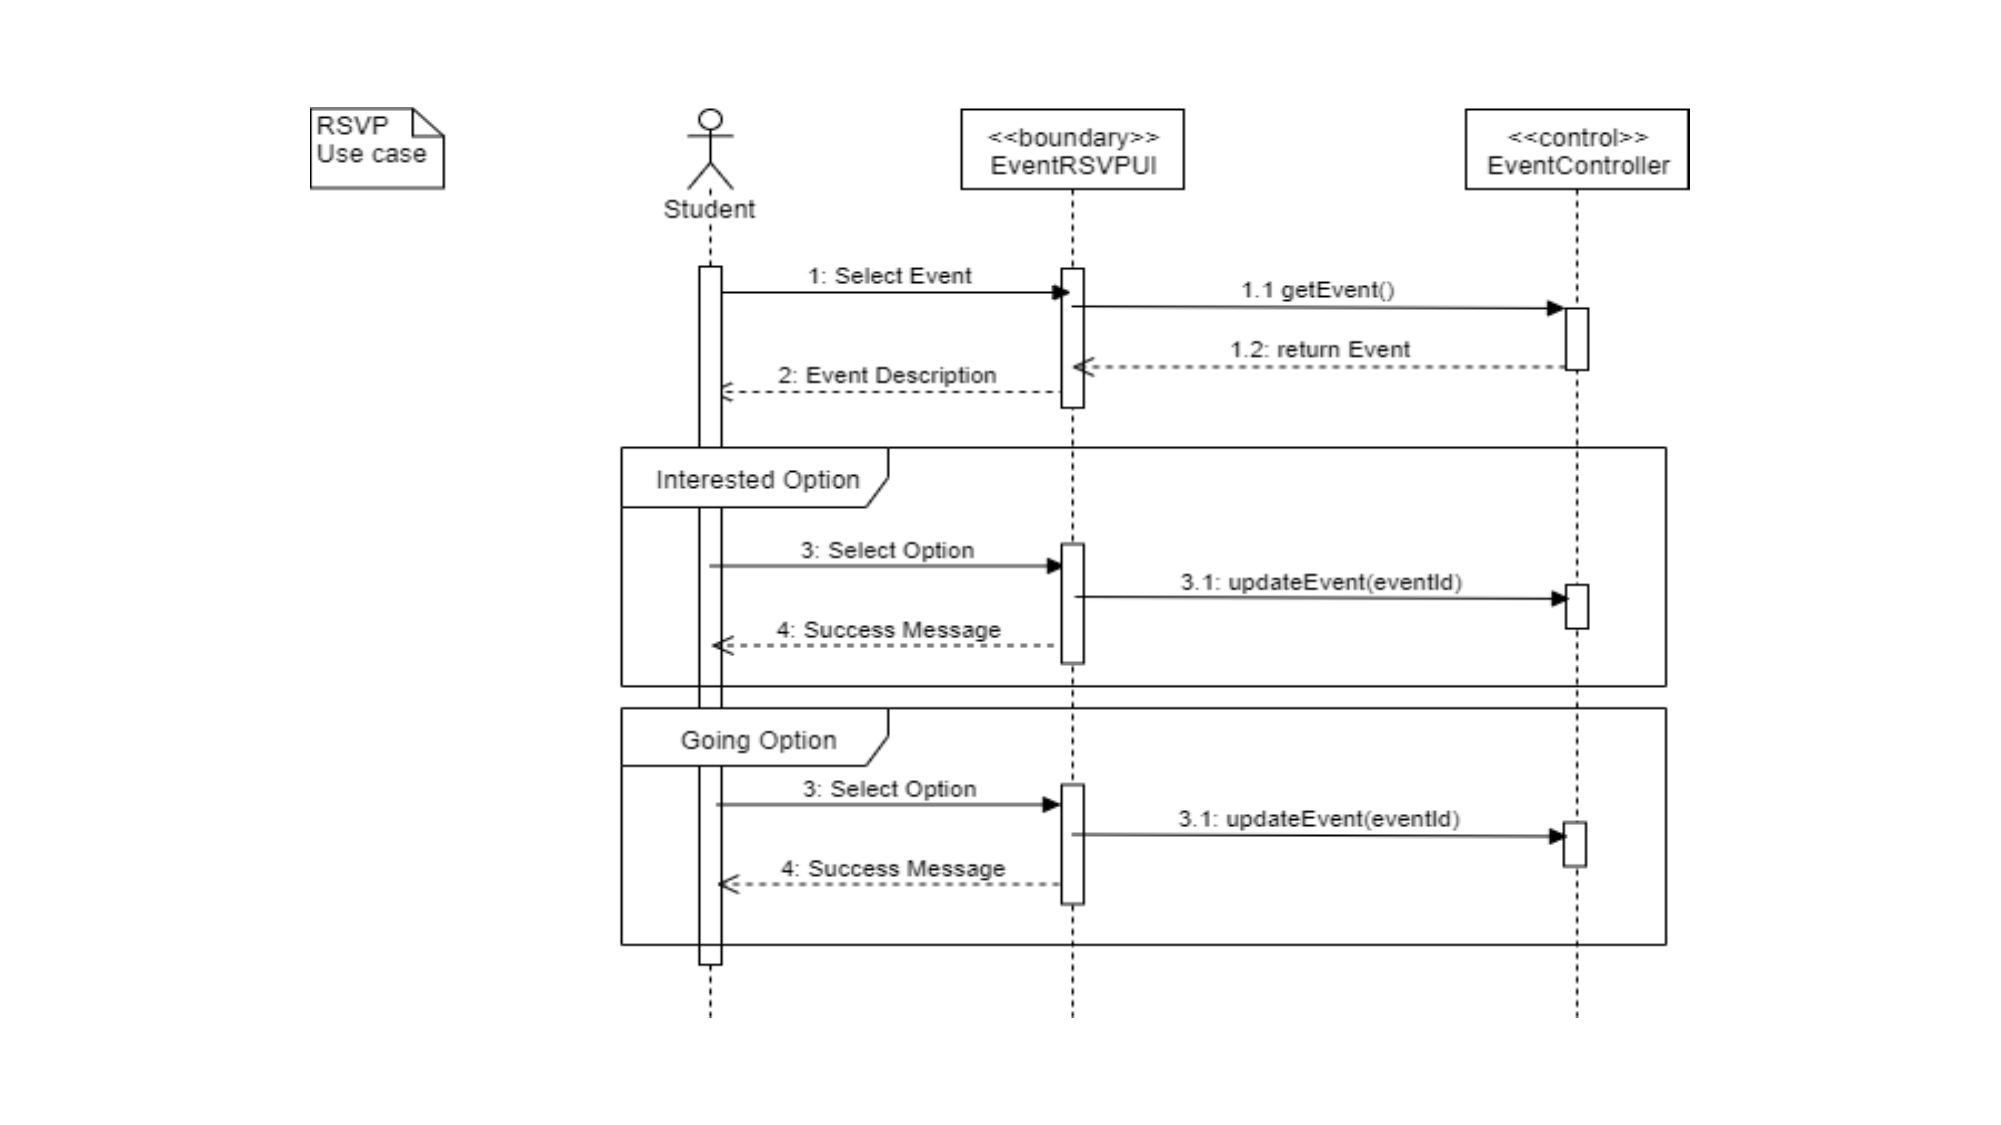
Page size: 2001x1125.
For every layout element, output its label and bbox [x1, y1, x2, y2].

list [310, 107, 1690, 1018]
